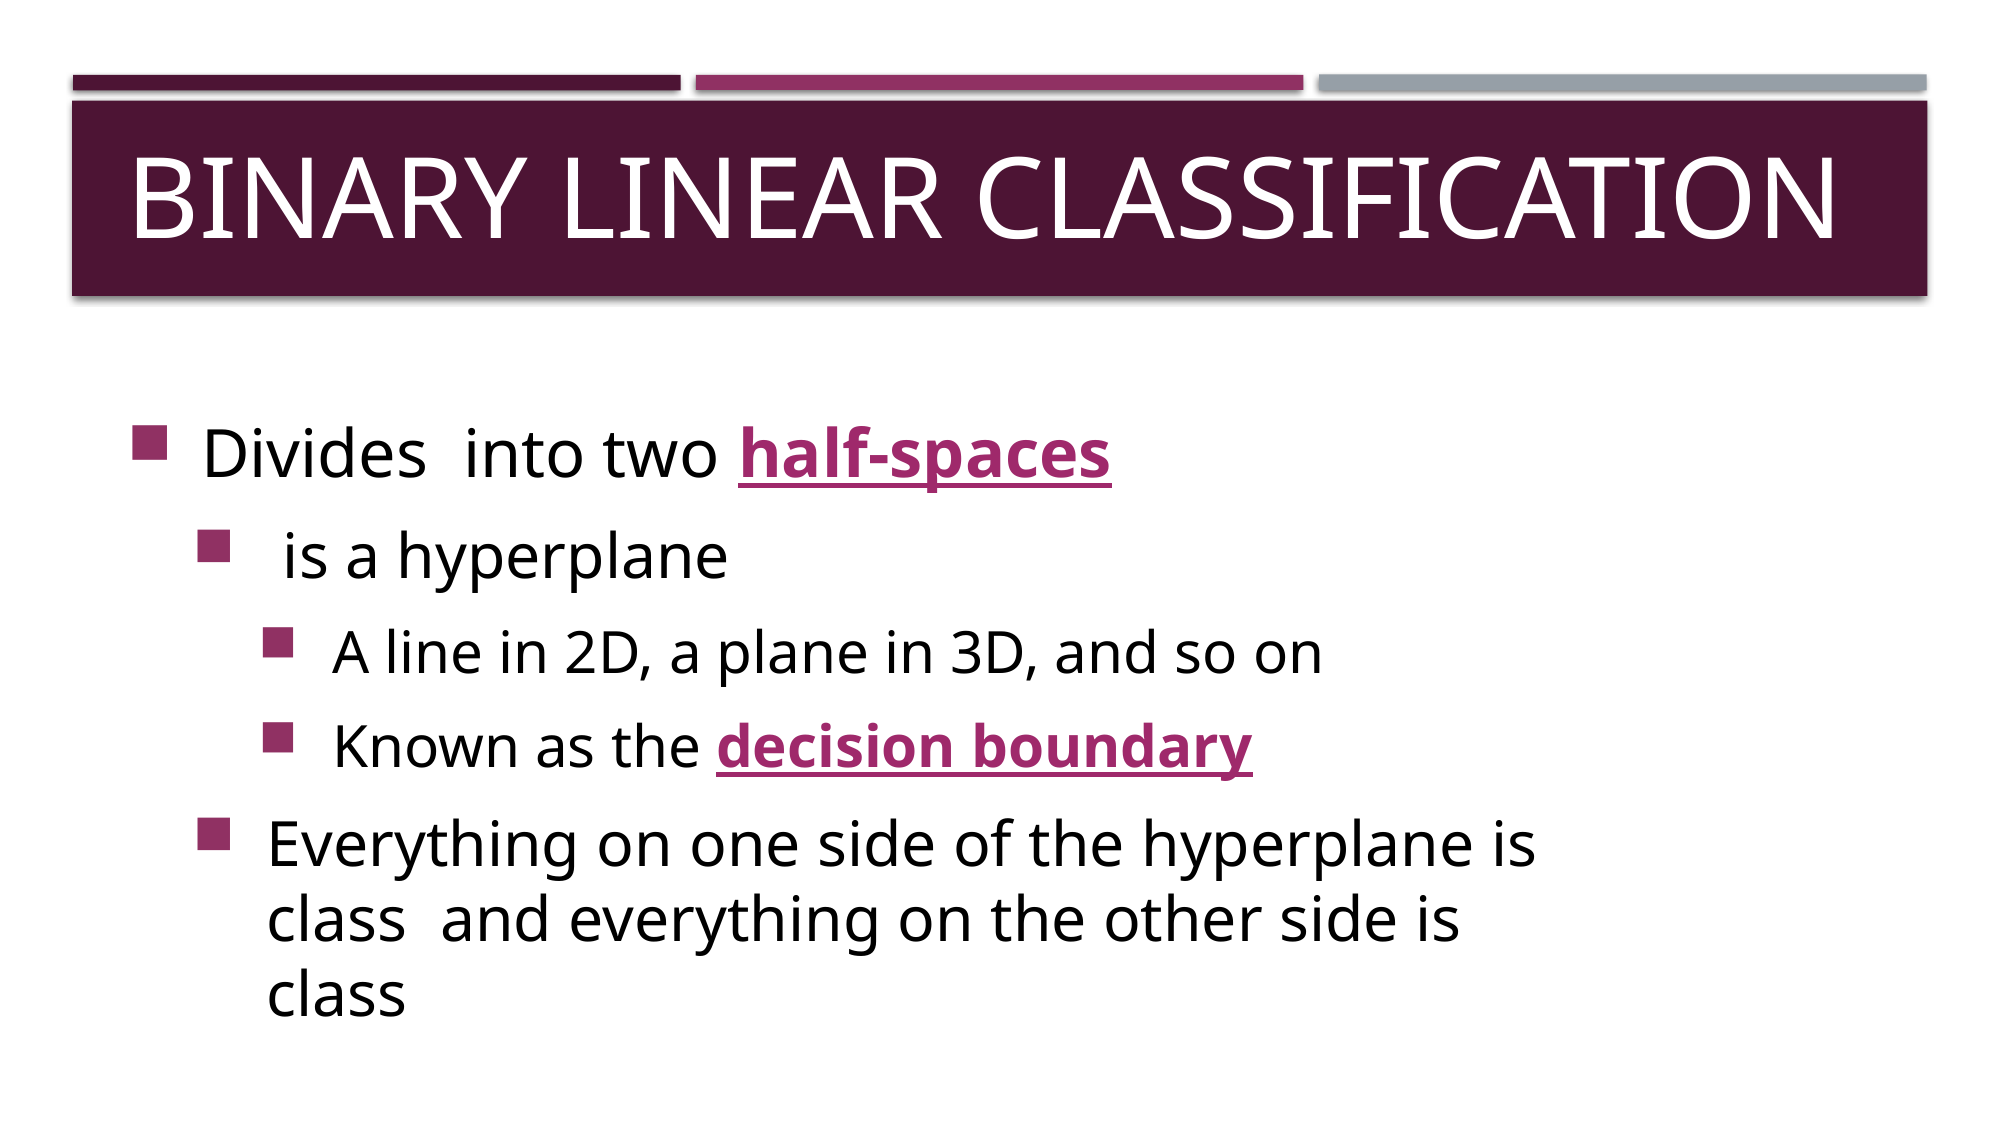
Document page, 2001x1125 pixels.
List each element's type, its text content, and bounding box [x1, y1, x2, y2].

title Binary Linear Classification [111, 116, 1897, 269]
